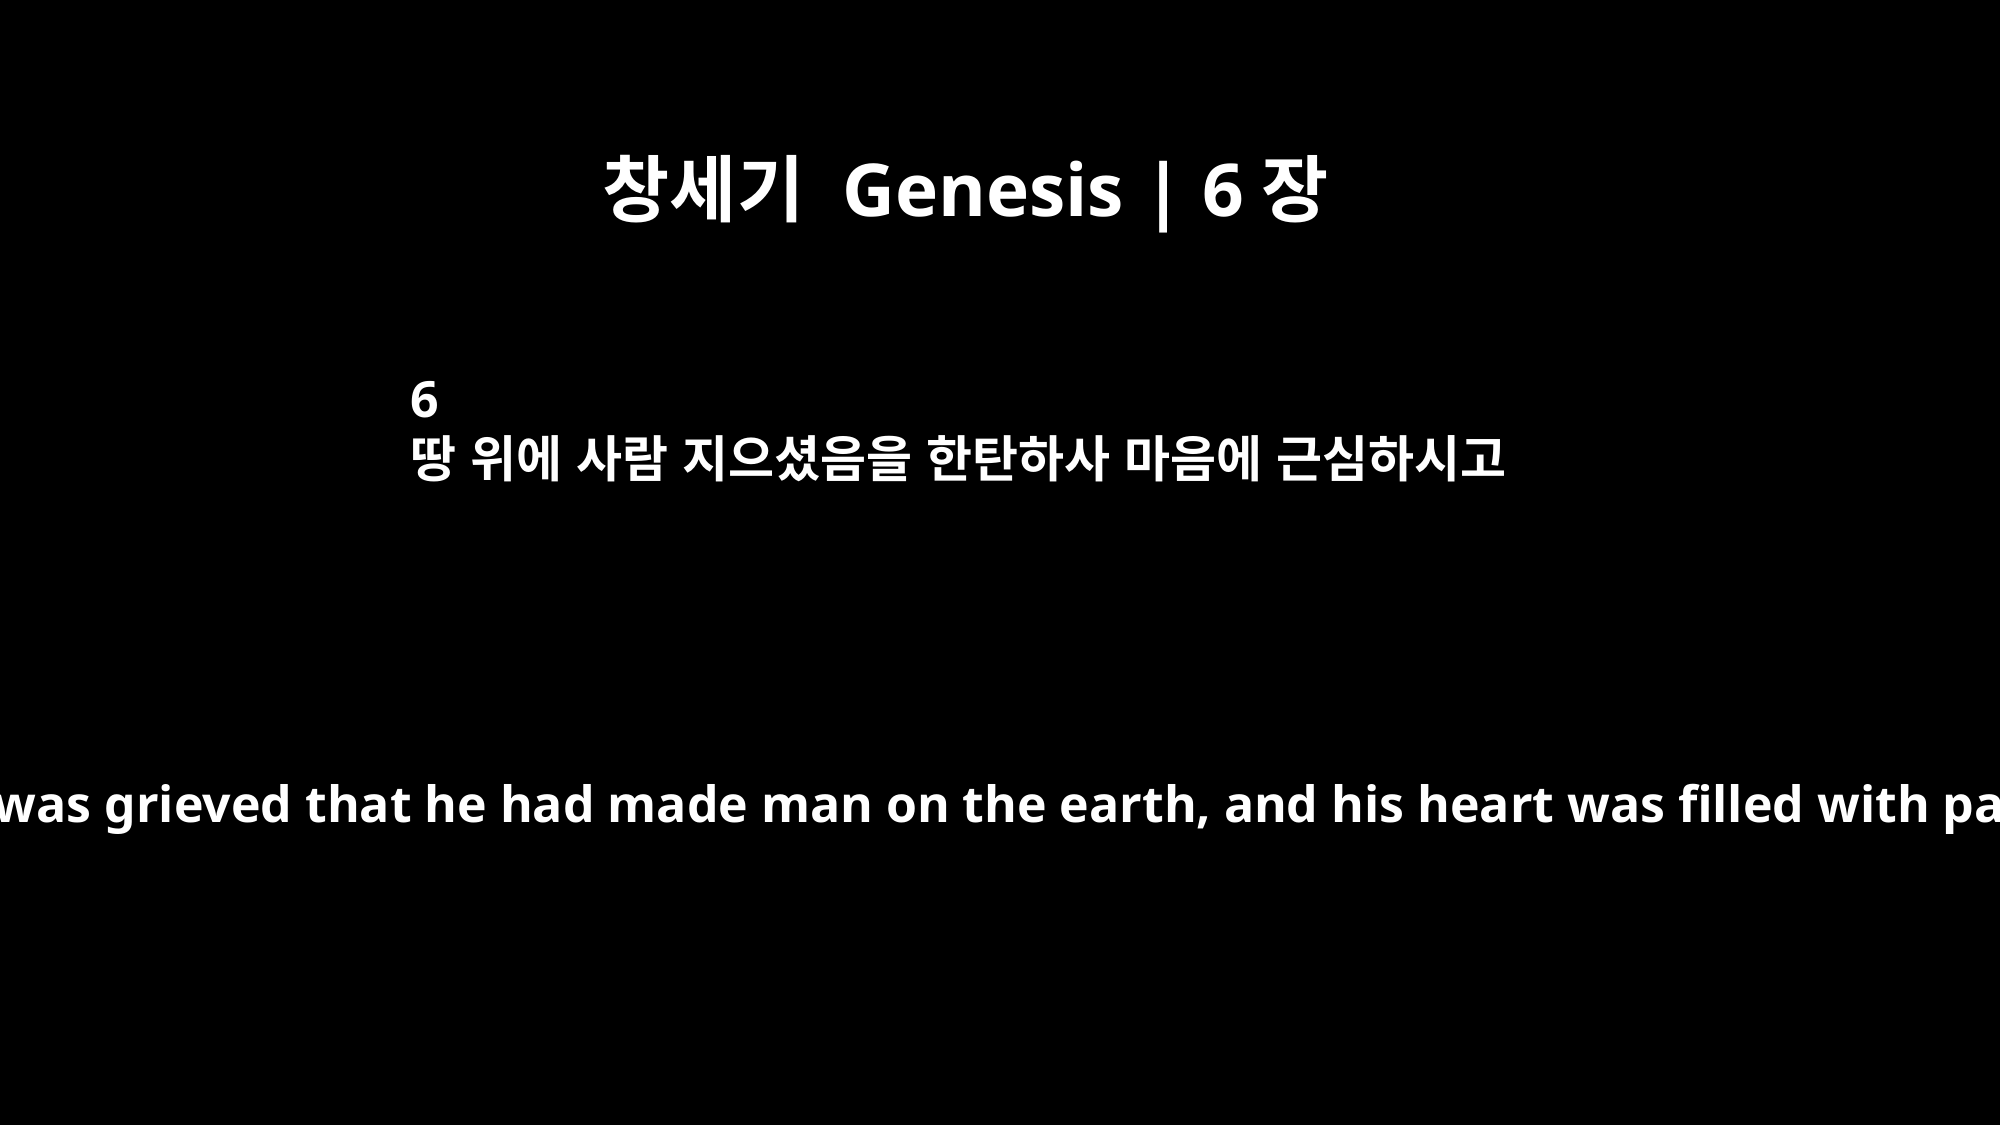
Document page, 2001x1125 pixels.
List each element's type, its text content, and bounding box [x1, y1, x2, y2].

text_box 창세기 Genesis | 6장 [587, 136, 1345, 239]
text_box 6 땅 위에 사람 지으셨음을 한탄하사 마음에 근심하시고 [395, 359, 1522, 495]
text_box The LORD was grieved that he had made man on the earth, and his heart was filled with pain. [0, 764, 2000, 840]
